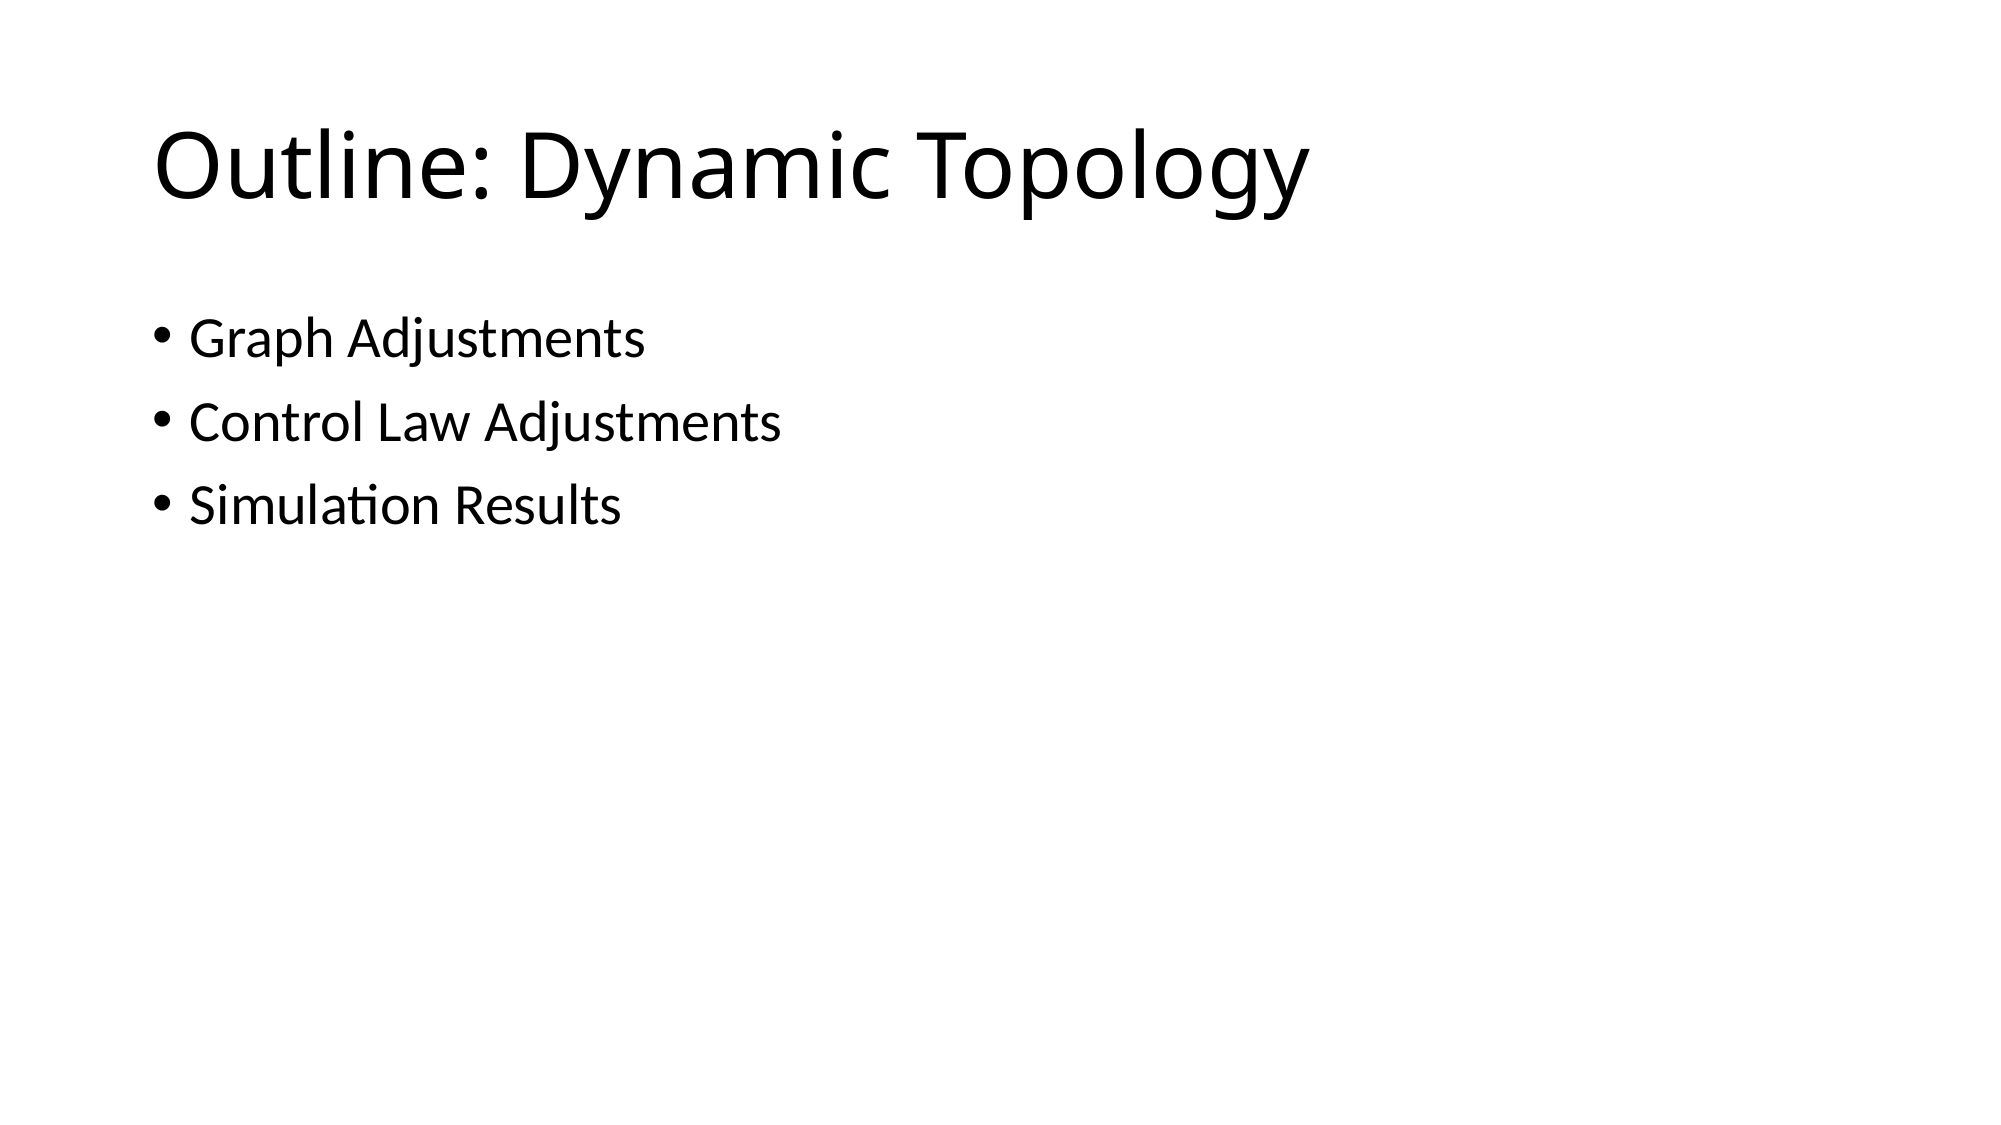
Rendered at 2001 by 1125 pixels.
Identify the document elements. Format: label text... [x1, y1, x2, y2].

title Outline: Dynamic Topology [137, 59, 1863, 278]
list Graph Adjustments Control Law Adjustments Simulation Results [137, 299, 1863, 1014]
